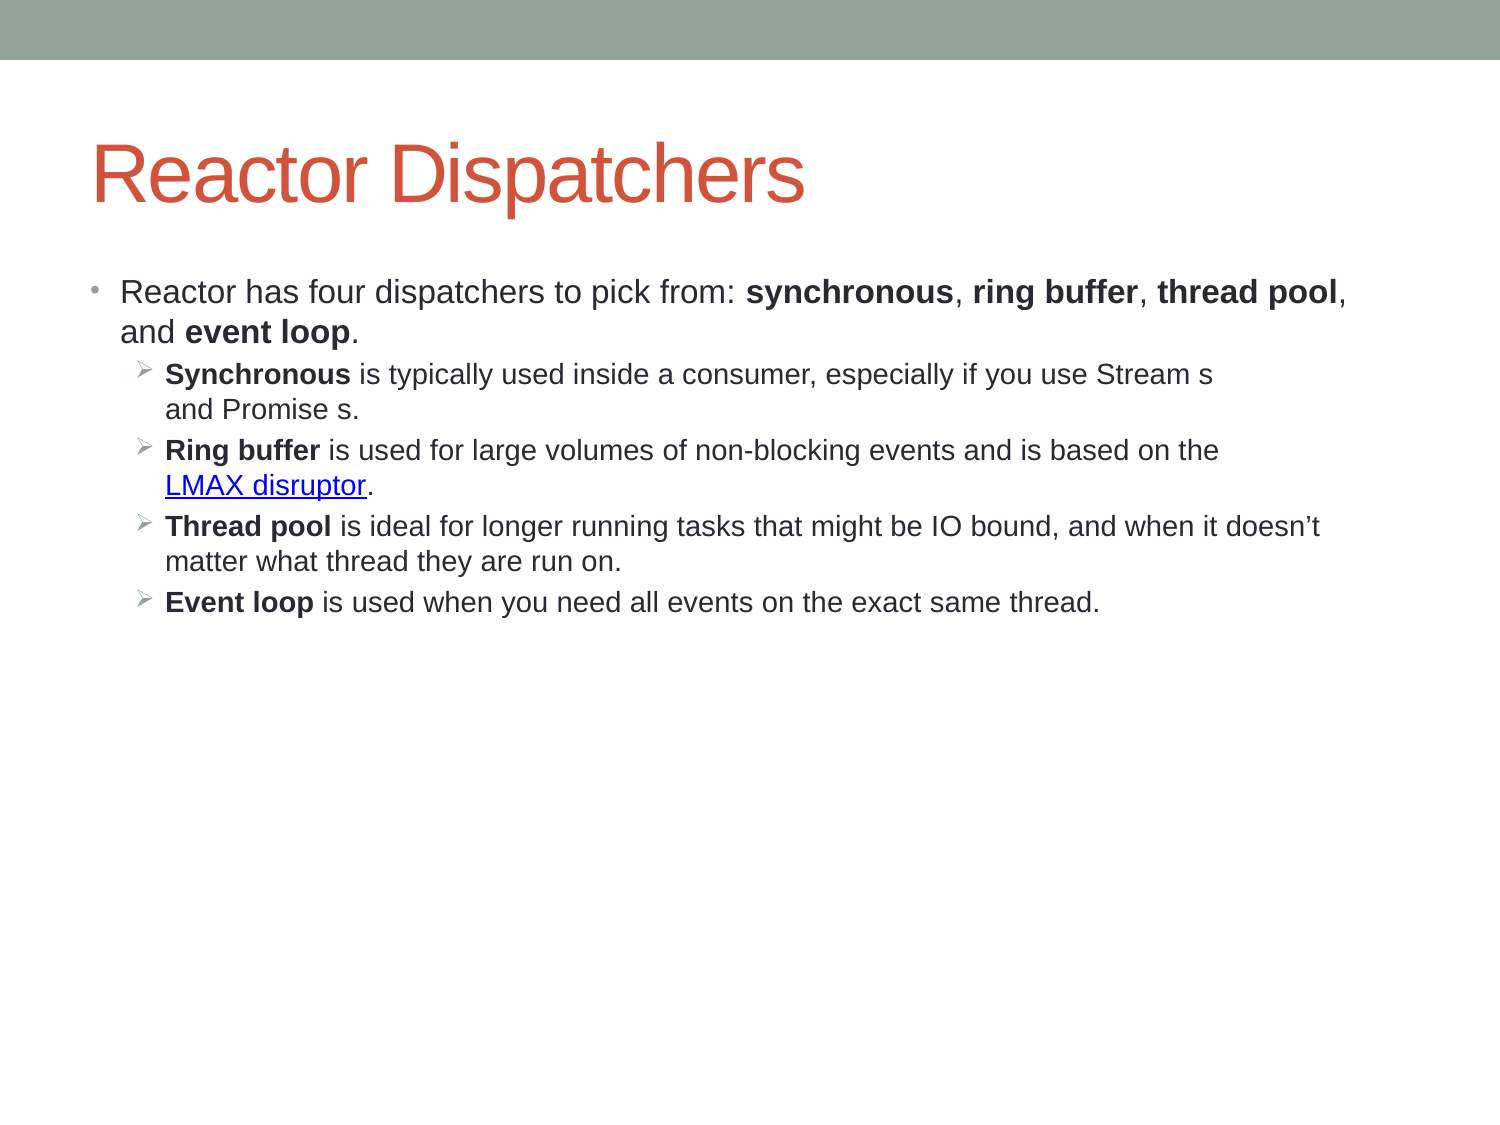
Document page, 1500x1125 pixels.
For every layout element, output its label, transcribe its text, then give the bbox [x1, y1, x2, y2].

list Reactor has four dispatchers to pick from: synchronous, ring buffer, thread pool, and event loop. Synchronous is typically used inside a consumer, especially if you use Stream s and Promise s. Ring buffer is used for large volumes of non-blocking events and is based on the LMAX disruptor. Thread pool is ideal for longer running tasks that might be IO bound, and when it doesn’t matter what thread they are run on. Event loop is used when you need all events on the exact same thread. [75, 262, 1425, 1063]
title Reactor Dispatchers [75, 87, 1425, 250]
